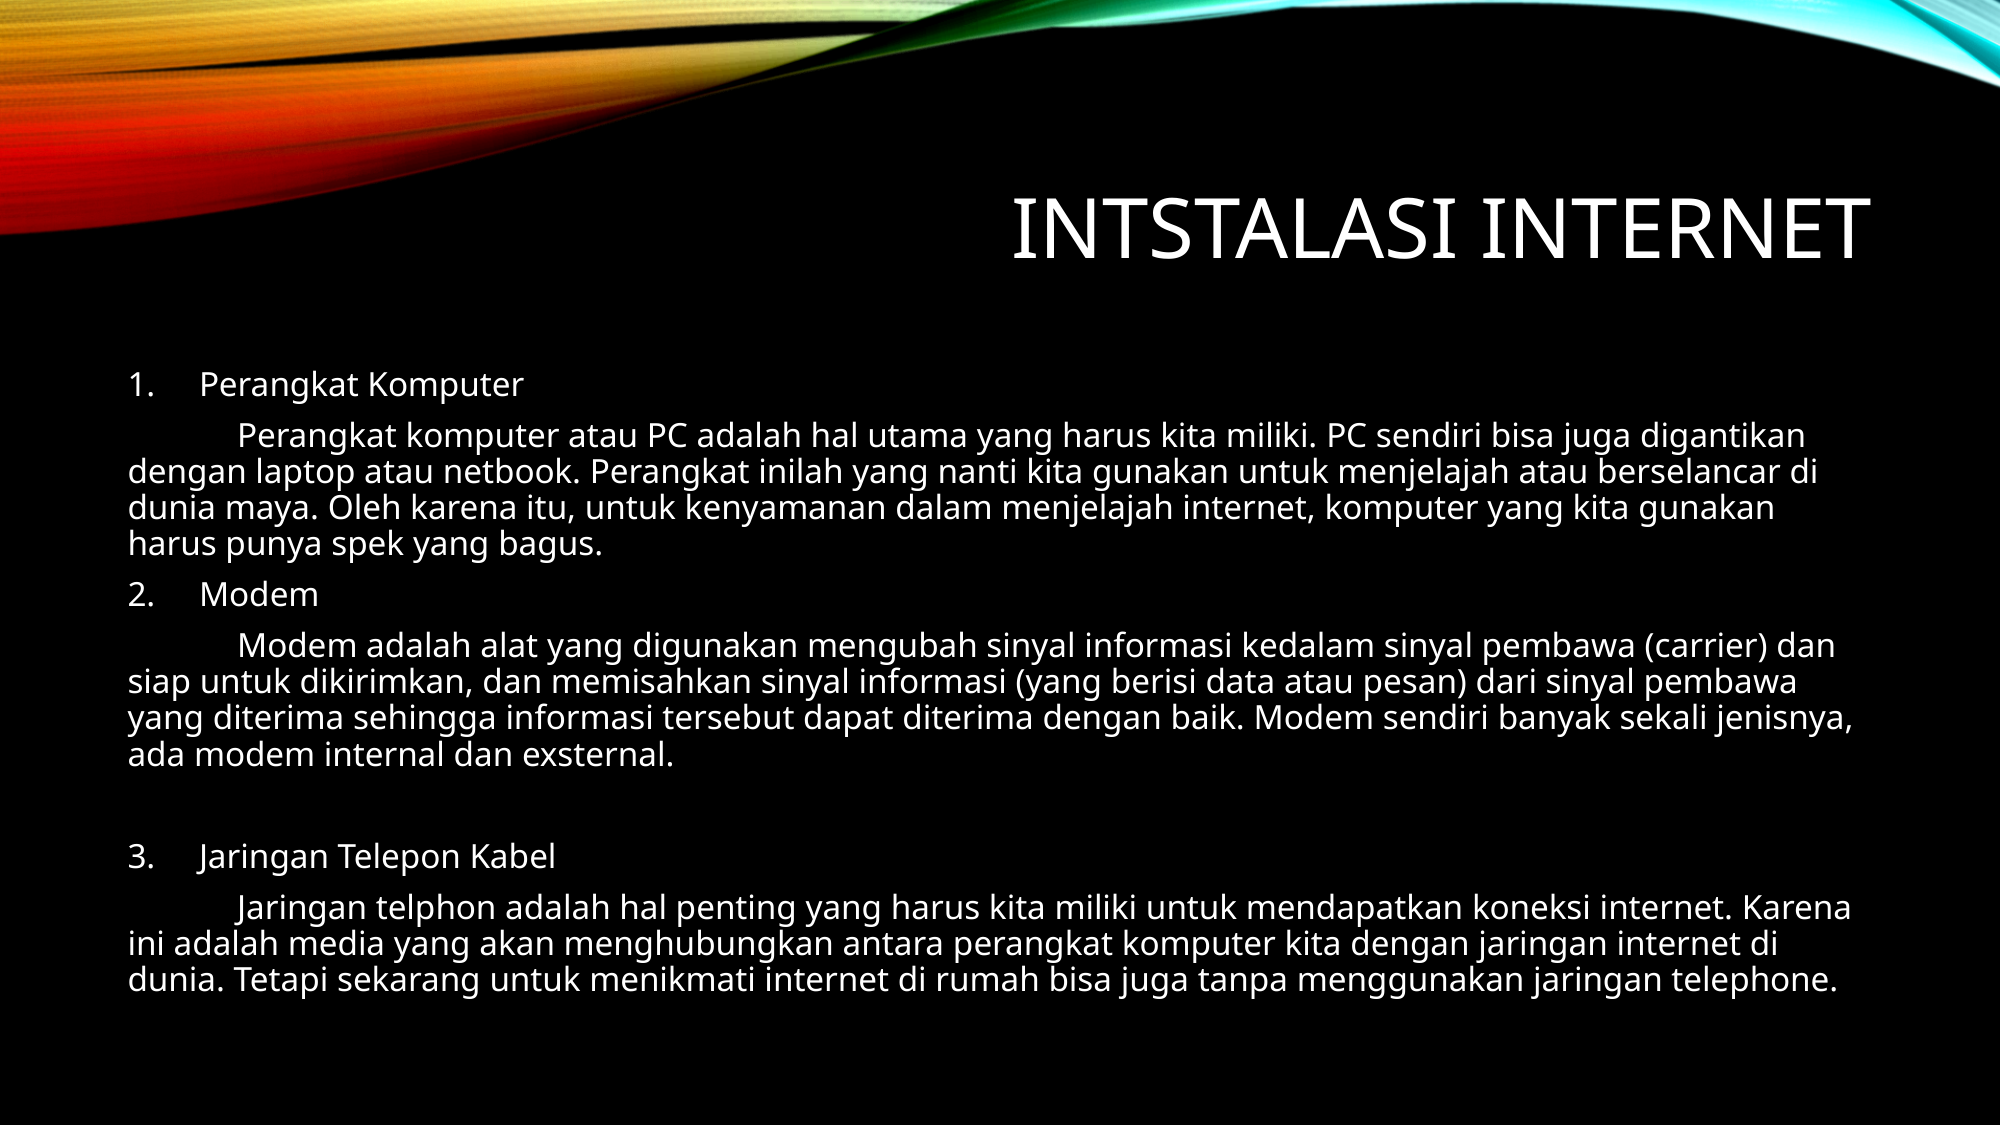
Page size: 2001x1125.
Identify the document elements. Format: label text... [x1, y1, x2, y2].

picture [0, 0, 2000, 237]
list 1. Perangkat Komputer Perangkat komputer atau PC adalah hal utama yang harus kita miliki. PC sendiri bisa juga digantikan dengan laptop atau netbook. Perangkat inilah yang nanti kita gunakan untuk menjelajah atau berselancar di dunia maya. Oleh karena itu, untuk kenyamanan dalam menjelajah internet, komputer yang kita gunakan harus punya spek yang bagus. 2. Modem Modem adalah alat yang digunakan mengubah sinyal informasi kedalam sinyal pembawa (carrier) dan siap untuk dikirimkan, dan memisahkan sinyal informasi (yang berisi data atau pesan) dari sinyal pembawa yang diterima sehingga informasi tersebut dapat diterima dengan baik. Modem sendiri banyak sekali jenisnya, ada modem internal dan exsternal. 3. Jaringan Telepon Kabel Jaringan telphon adalah hal penting yang harus kita miliki untuk mendapatkan koneksi internet. Karena ini adalah media yang akan menghubungkan antara perangkat komputer kita dengan jaringan internet di dunia. Tetapi sekarang untuk menikmati internet di rumah bisa juga tanpa menggunakan jaringan telephone. [112, 360, 1888, 1021]
title Intstalasi internet [474, 125, 1888, 338]
